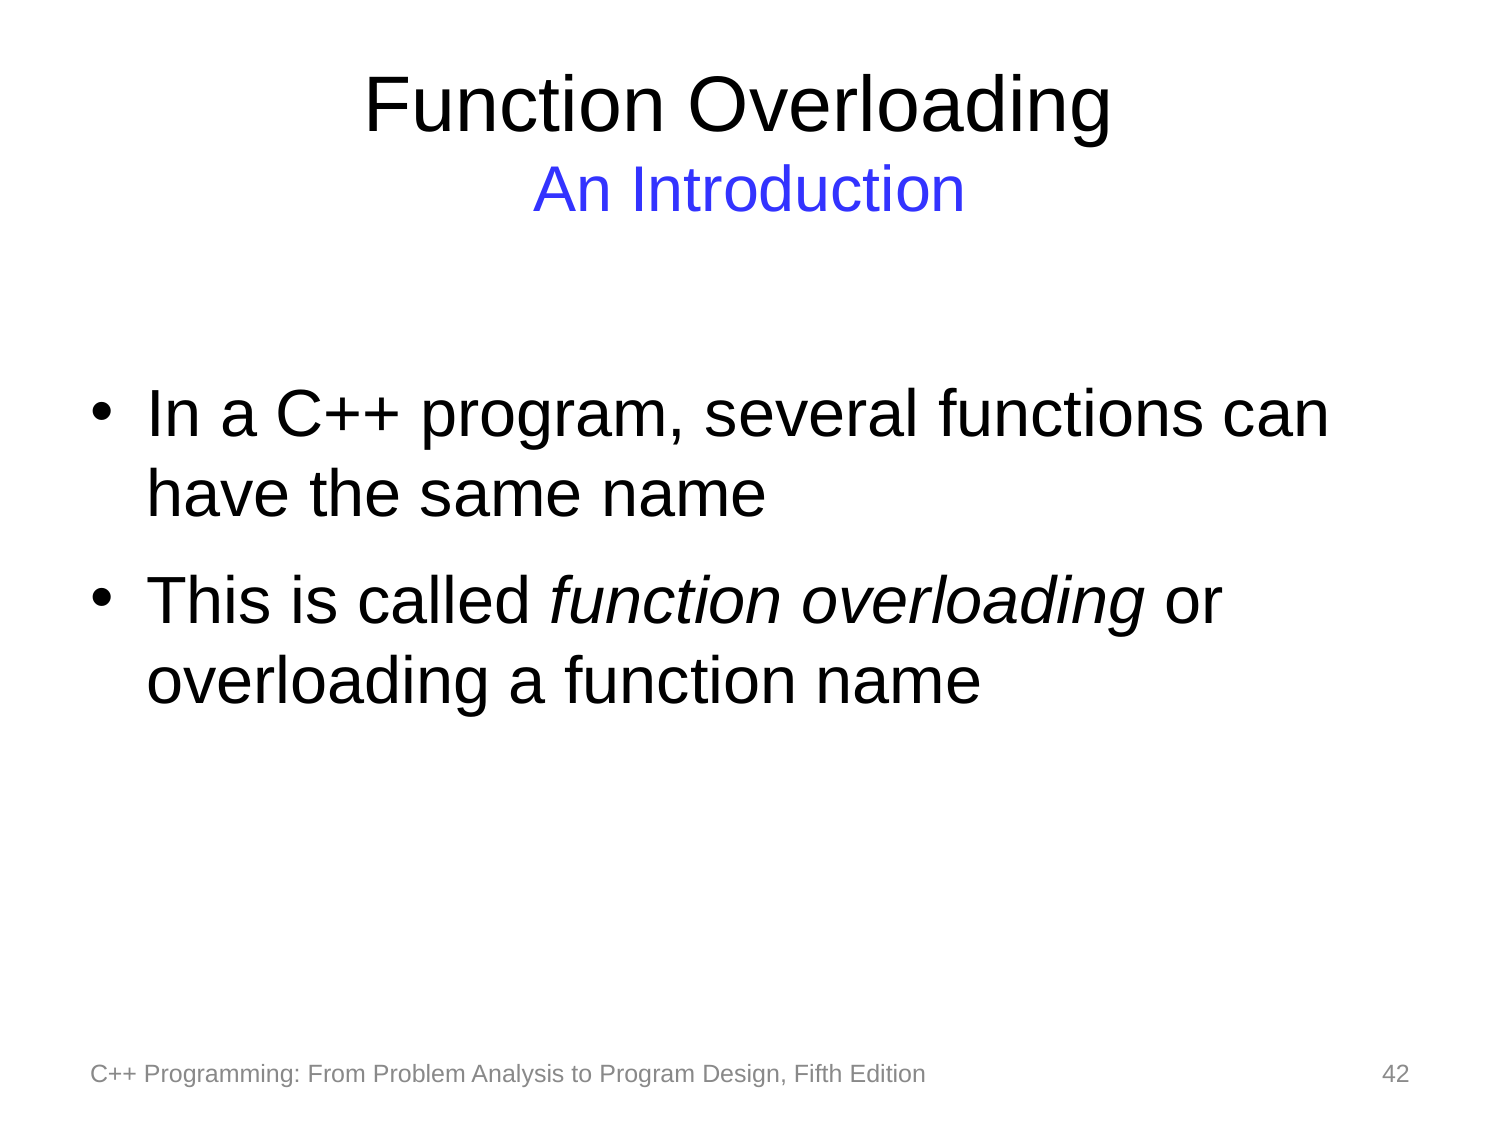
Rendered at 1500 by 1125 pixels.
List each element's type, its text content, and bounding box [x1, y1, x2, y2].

slide_number 42 [1074, 1042, 1425, 1103]
footer C++ Programming: From Problem Analysis to Program Design, Fifth Edition [75, 1042, 988, 1103]
title Function Overloading An Introduction [74, 44, 1426, 233]
list In a C++ program, several functions can have the same name This is called function overloading or overloading a function name [74, 362, 1426, 763]
